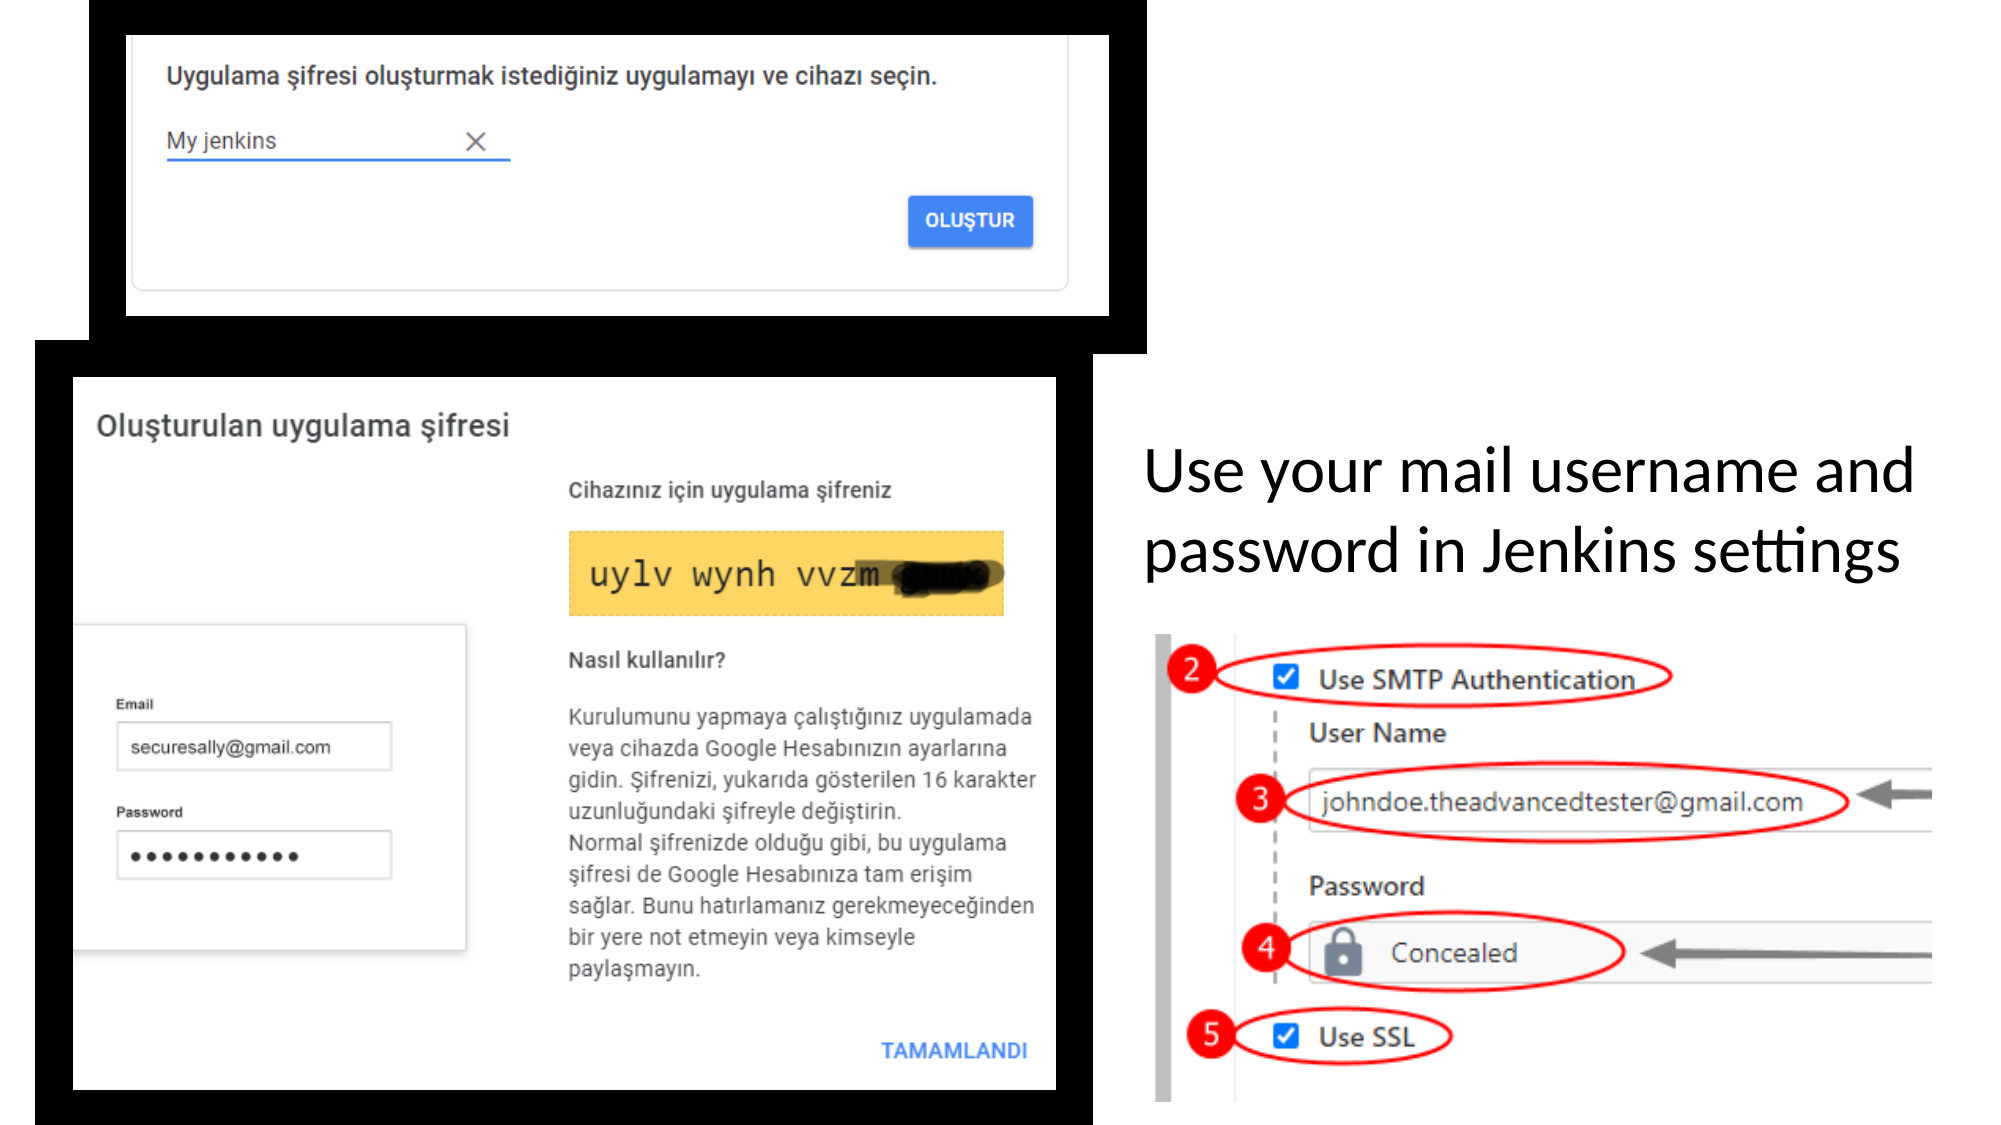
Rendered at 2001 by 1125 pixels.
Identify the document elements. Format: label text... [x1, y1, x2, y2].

text_box Use your mail username and password in Jenkins settings [1128, 418, 2000, 594]
picture [126, 35, 1110, 317]
picture [1109, 633, 1933, 1102]
picture [72, 377, 1056, 1090]
